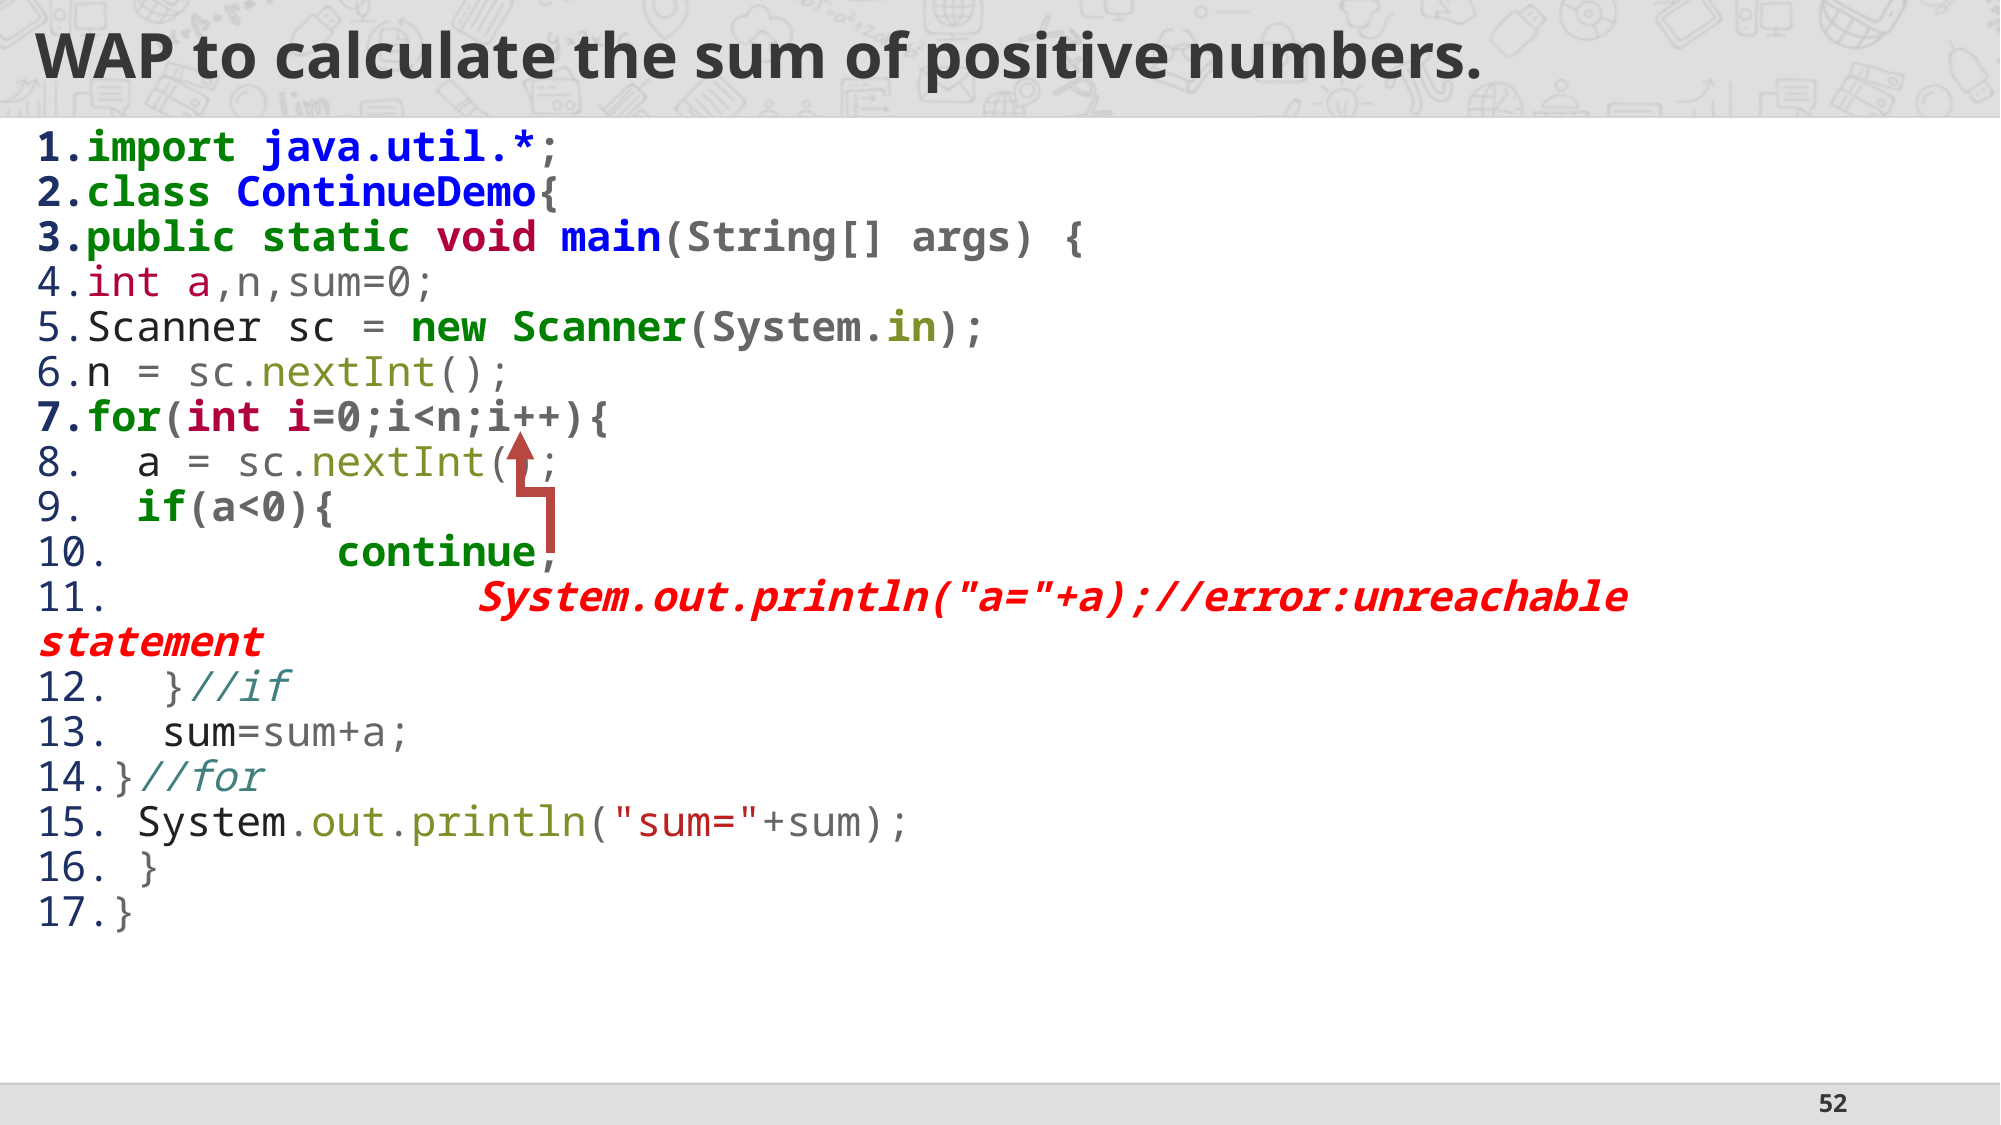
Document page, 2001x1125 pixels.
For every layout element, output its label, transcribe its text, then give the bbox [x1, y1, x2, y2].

title WAP to calculate the sum of positive numbers. [0, 0, 2000, 117]
list import java.util.*; class ContinueDemo{ public static void main(String[] args) { int a,n,sum=0; Scanner sc = new Scanner(System.in); n = sc.nextInt(); for(int i=0;i<n;i++){ a = sc.nextInt(); if(a<0){ continue; System.out.println("a="+a);//error:unreachable statement }//if sum=sum+a; }//for System.out.println("sum="+sum); } } [21, 118, 1641, 1036]
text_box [474, 476, 597, 508]
